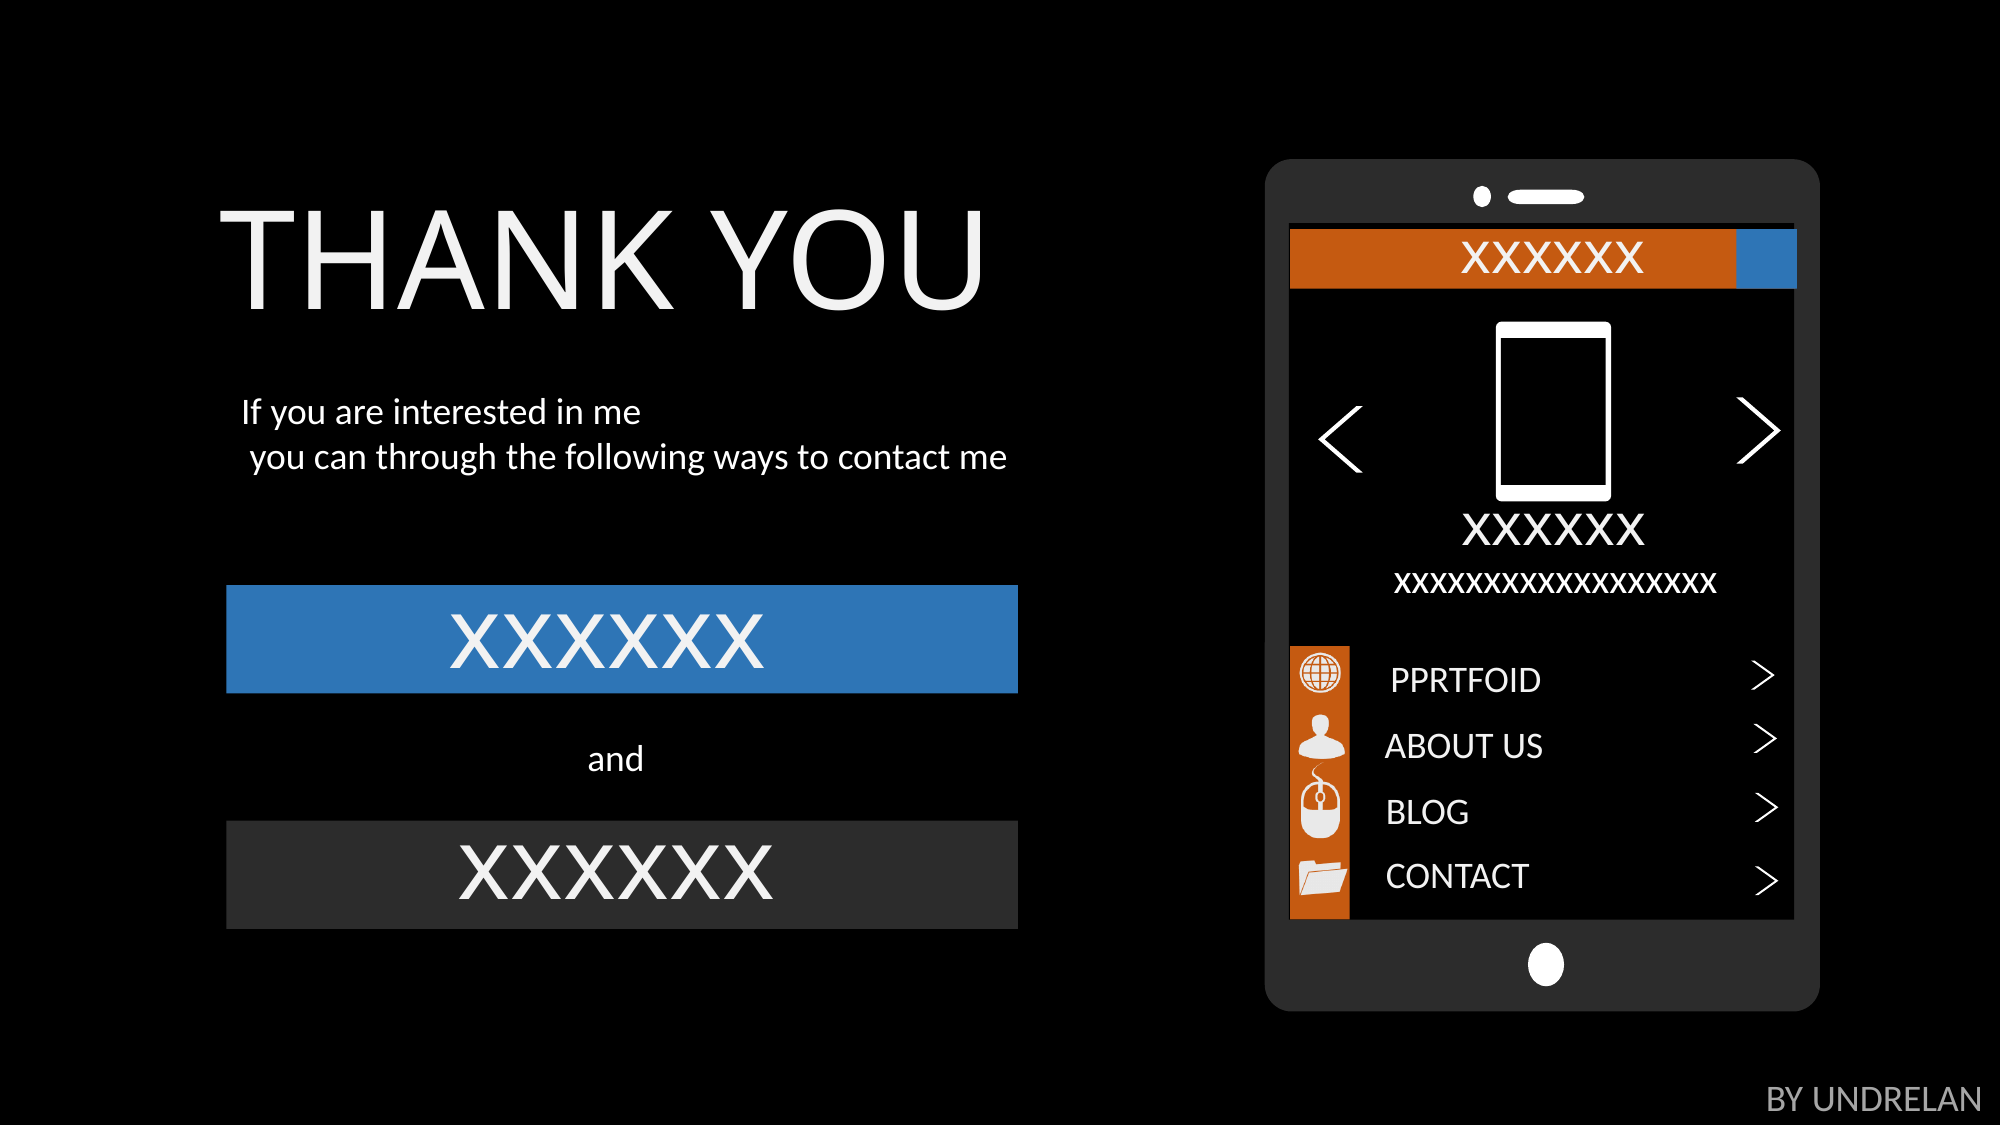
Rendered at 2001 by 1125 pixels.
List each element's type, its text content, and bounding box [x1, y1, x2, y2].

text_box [1264, 159, 1820, 1012]
text_box xxxxxx [433, 561, 934, 697]
text_box THANK YOU [204, 164, 1082, 345]
text_box BY UNDRELAN [1751, 1066, 2000, 1125]
text_box [934, 584, 1019, 695]
text_box xxxxxx [442, 791, 854, 927]
text_box [225, 820, 1019, 930]
text_box [225, 584, 433, 695]
text_box and [572, 726, 672, 787]
text_box If you are interested in me you can through the following ways to contact me [226, 379, 1058, 530]
